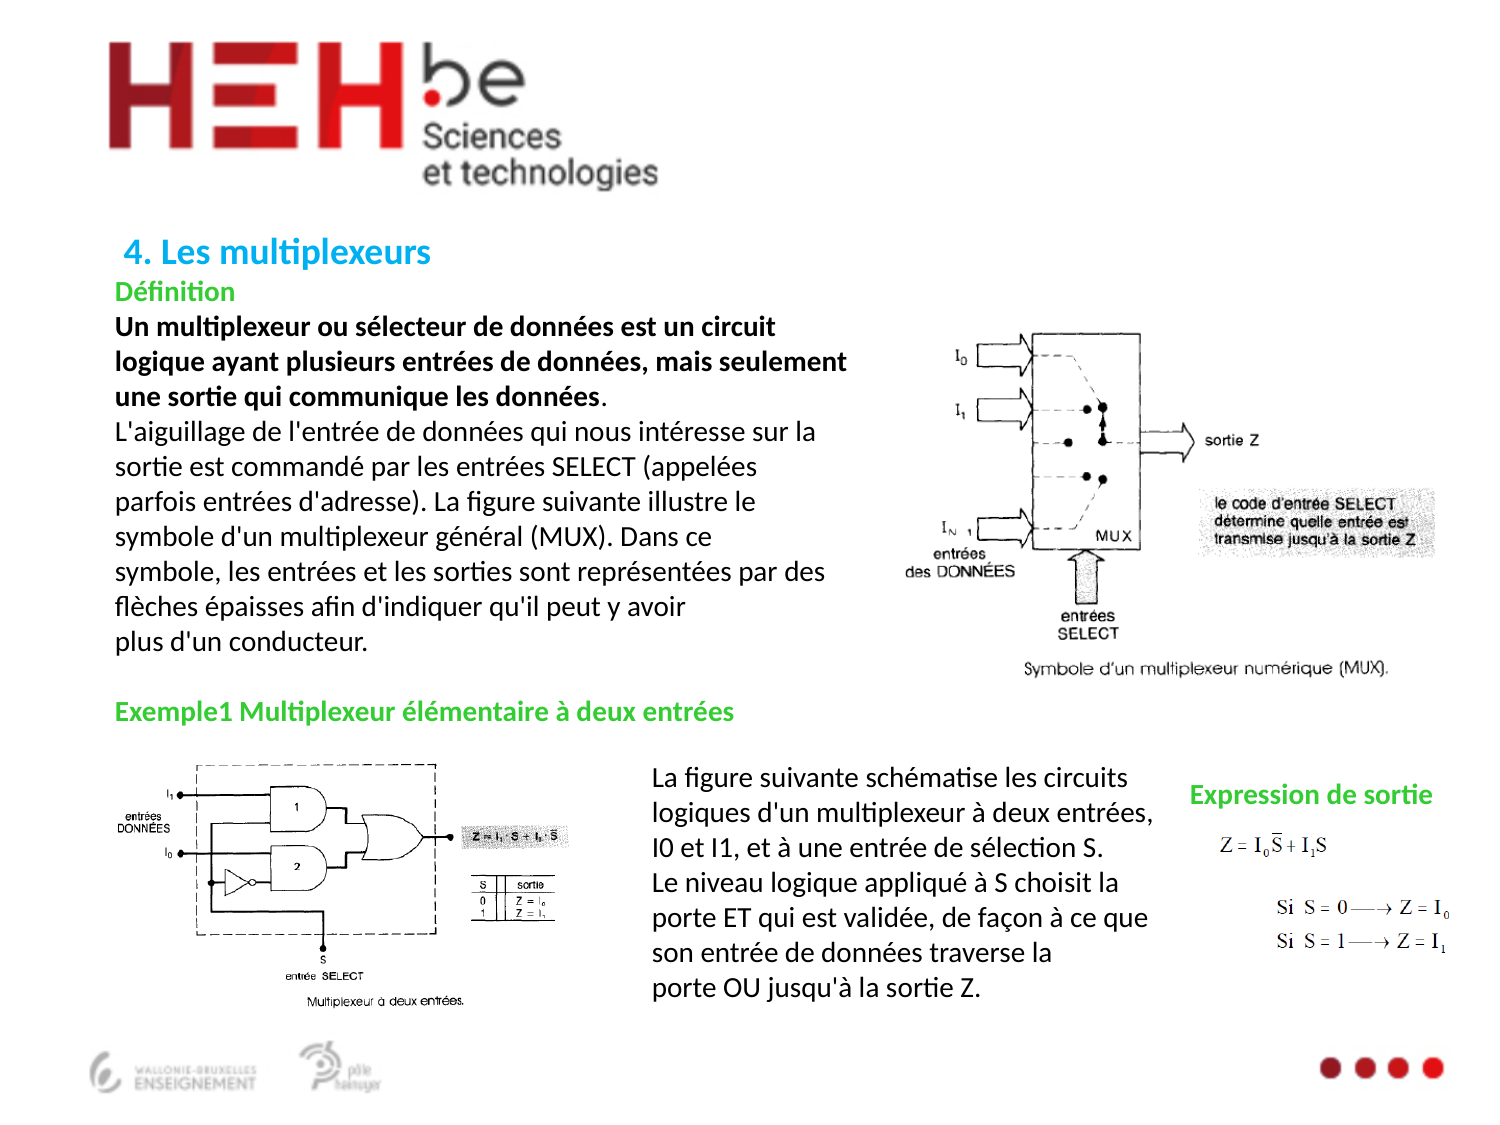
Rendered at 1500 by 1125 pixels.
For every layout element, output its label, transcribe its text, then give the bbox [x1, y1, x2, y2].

text_box La figure suivante schématise les circuits logiques d'un multiplexeur à deux entrées, I0 et I1, et à une entrée de sélection S. Le niveau logique appliqué à S choisit la porte ET qui est validée, de façon à ce que son entrée de données traverse la porte OU jusqu'à la sortie Z. [637, 751, 1169, 1003]
picture [59, 742, 1481, 1104]
picture [879, 314, 1466, 696]
picture [64, 18, 751, 210]
title [22, 211, 1483, 929]
text_box 4. Les multiplexeurs Définition Un multiplexeur ou sélecteur de données est un circuit logique ayant plusieurs entrées de données, mais seulement une sortie qui communique les données. L'aiguillage de l'entrée de données qui nous intéresse sur la sortie est commandé par les entrées SELECT (appelées parfois entrées d'adresse). La figure suivante illustre le symbole d'un multiplexeur général (MUX). Dans ce symbole, les entrées et les sorties sont représentées par des flèches épaisses afin d'indiquer qu'il peut y avoir plus d'un conducteur. Exemple1 Multiplexeur élémentaire à deux entrées [100, 219, 869, 735]
text_box Expression de sortie [1174, 768, 1449, 819]
picture [1196, 818, 1468, 958]
